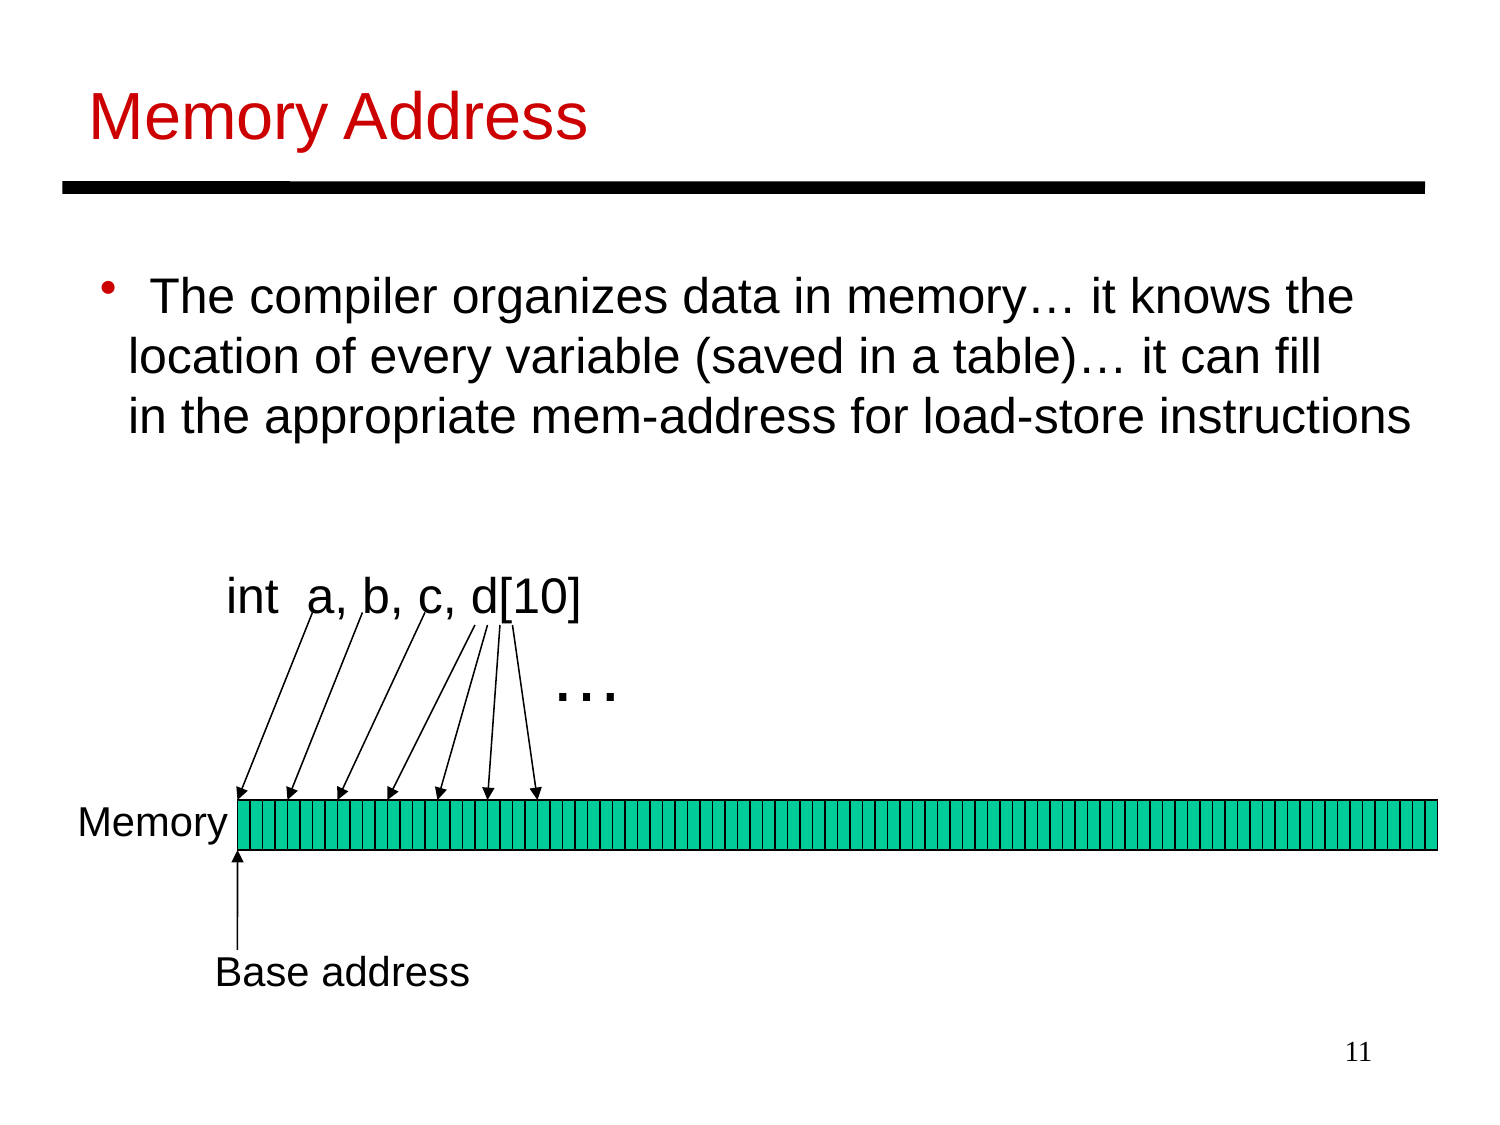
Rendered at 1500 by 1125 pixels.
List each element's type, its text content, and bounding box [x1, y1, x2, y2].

text_box [1037, 800, 1049, 850]
text_box [812, 800, 824, 850]
text_box [849, 800, 862, 850]
text_box [499, 800, 512, 850]
text_box [412, 800, 424, 850]
text_box [1099, 800, 1112, 850]
text_box [434, 624, 488, 800]
text_box [1187, 800, 1199, 850]
text_box [1237, 800, 1249, 850]
text_box [1224, 800, 1237, 850]
text_box [1137, 800, 1149, 850]
text_box [549, 800, 562, 850]
text_box [699, 800, 712, 850]
text_box Memory [62, 787, 243, 853]
text_box Base address [199, 937, 486, 1003]
text_box [337, 800, 349, 850]
text_box [1124, 800, 1137, 850]
text_box [612, 800, 624, 850]
text_box [949, 800, 962, 850]
text_box [1212, 800, 1224, 850]
text_box [774, 800, 787, 850]
text_box [912, 800, 924, 850]
text_box [362, 800, 374, 850]
text_box [482, 624, 501, 800]
text_box [837, 800, 849, 850]
text_box [1424, 800, 1438, 850]
text_box [1162, 800, 1174, 850]
text_box [762, 800, 774, 850]
text_box [337, 612, 426, 800]
text_box [349, 800, 362, 850]
text_box [324, 800, 337, 850]
text_box [562, 800, 574, 850]
text_box [1174, 800, 1187, 850]
text_box [1362, 800, 1374, 850]
text_box [599, 800, 612, 850]
text_box [524, 800, 537, 850]
text_box [1199, 800, 1212, 850]
text_box [274, 800, 287, 850]
text_box [249, 800, 262, 850]
text_box [299, 800, 312, 850]
text_box [737, 800, 749, 850]
text_box [899, 800, 912, 850]
text_box [924, 800, 937, 850]
text_box [387, 800, 399, 850]
text_box [1062, 800, 1074, 850]
text_box [387, 624, 476, 800]
text_box [399, 800, 412, 850]
text_box [286, 612, 363, 800]
text_box The compiler organizes data in memory… it knows the location of every variable (saved in a table)… it can fill in the appropriate mem-address for load-store instructions int a, b, c, d[10] [85, 256, 1428, 632]
text_box [574, 800, 587, 850]
text_box [824, 800, 837, 850]
text_box [537, 800, 549, 850]
text_box [1012, 800, 1024, 850]
slide_number 11 [1074, 1025, 1388, 1100]
text_box [1249, 800, 1262, 850]
text_box [374, 800, 387, 850]
text_box [687, 800, 699, 850]
text_box [962, 800, 974, 850]
text_box [449, 800, 462, 850]
text_box [662, 800, 674, 850]
text_box … [535, 619, 640, 725]
text_box [787, 800, 799, 850]
text_box [1024, 800, 1037, 850]
text_box [437, 800, 449, 850]
text_box [649, 800, 662, 850]
text_box [1387, 800, 1399, 850]
text_box [487, 800, 499, 850]
text_box [1399, 800, 1412, 850]
text_box [1149, 800, 1162, 850]
text_box [312, 800, 324, 850]
text_box [1287, 800, 1299, 850]
text_box [231, 849, 244, 937]
text_box [712, 800, 724, 850]
text_box [749, 800, 762, 850]
text_box [1412, 800, 1424, 850]
text_box [1074, 800, 1087, 850]
text_box [1374, 800, 1387, 850]
text_box [637, 800, 649, 850]
text_box [512, 624, 542, 800]
text_box [1349, 800, 1362, 850]
text_box [1262, 800, 1274, 850]
text_box [1087, 800, 1099, 850]
text_box [243, 800, 249, 850]
text_box [887, 800, 899, 850]
text_box [862, 800, 874, 850]
text_box [287, 800, 299, 850]
text_box [974, 800, 987, 850]
text_box [424, 800, 437, 850]
text_box [799, 800, 812, 850]
text_box [1337, 800, 1349, 850]
text_box [512, 800, 524, 850]
text_box [937, 800, 949, 850]
text_box [474, 800, 487, 850]
text_box [462, 800, 474, 850]
text_box [1299, 800, 1312, 850]
text_box Memory Address [74, 65, 605, 160]
text_box [987, 800, 999, 850]
text_box [674, 800, 687, 850]
text_box [262, 800, 274, 850]
text_box [1324, 800, 1337, 850]
text_box [999, 800, 1012, 850]
text_box [624, 800, 637, 850]
text_box [1312, 800, 1324, 850]
text_box [1049, 800, 1062, 850]
text_box [587, 800, 599, 850]
text_box [1112, 800, 1124, 850]
text_box [236, 612, 313, 800]
text_box [1274, 800, 1287, 850]
text_box [874, 800, 887, 850]
text_box [724, 800, 737, 850]
